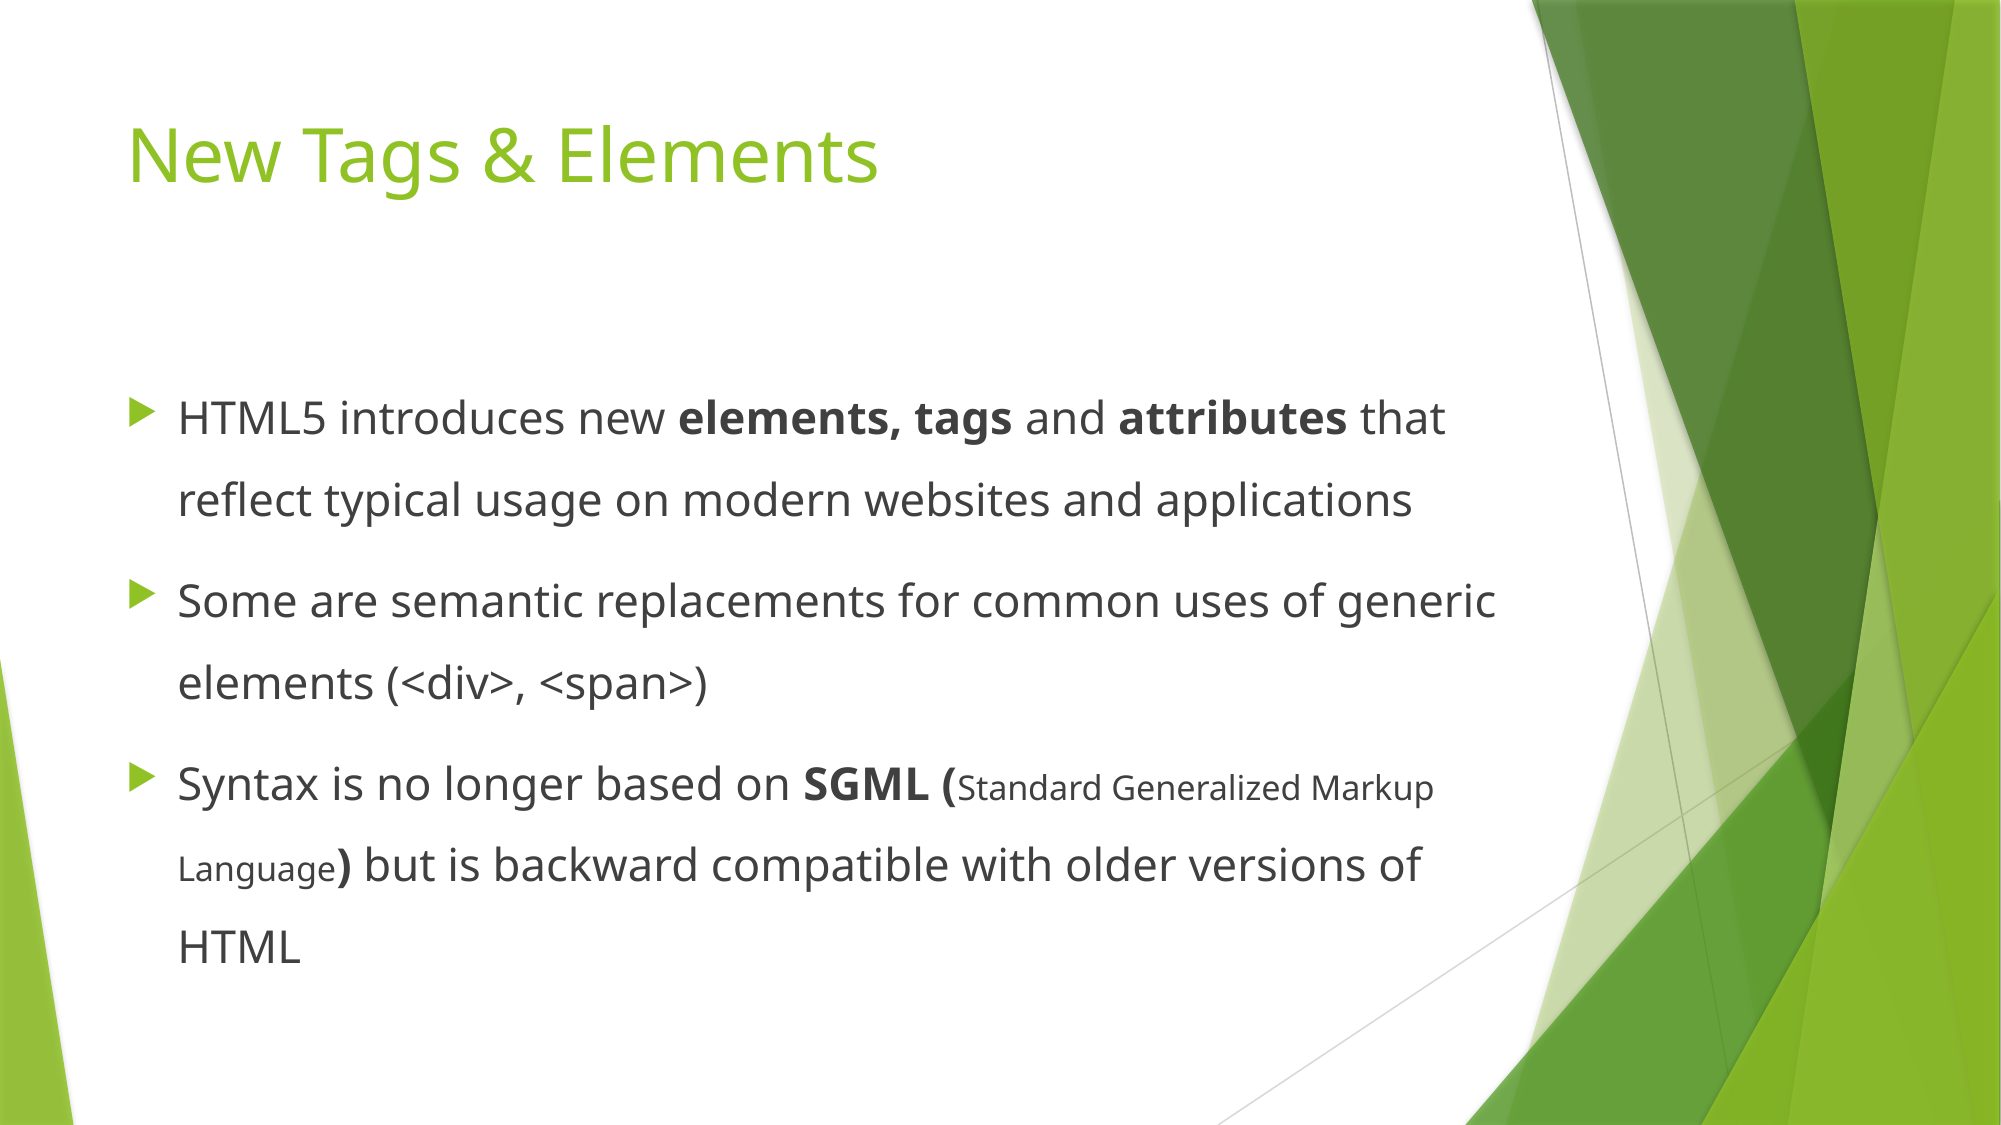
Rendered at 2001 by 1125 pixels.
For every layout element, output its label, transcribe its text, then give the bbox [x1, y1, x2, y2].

title New Tags & Elements [111, 99, 1522, 317]
list HTML5 introduces new elements, tags and attributes that reflect typical usage on modern websites and applications Some are semantic replacements for common uses of generic elements (<div>, <span>) Syntax is no longer based on SGML (Standard Generalized Markup Language) but is backward compatible with older versions of HTML [111, 354, 1522, 992]
